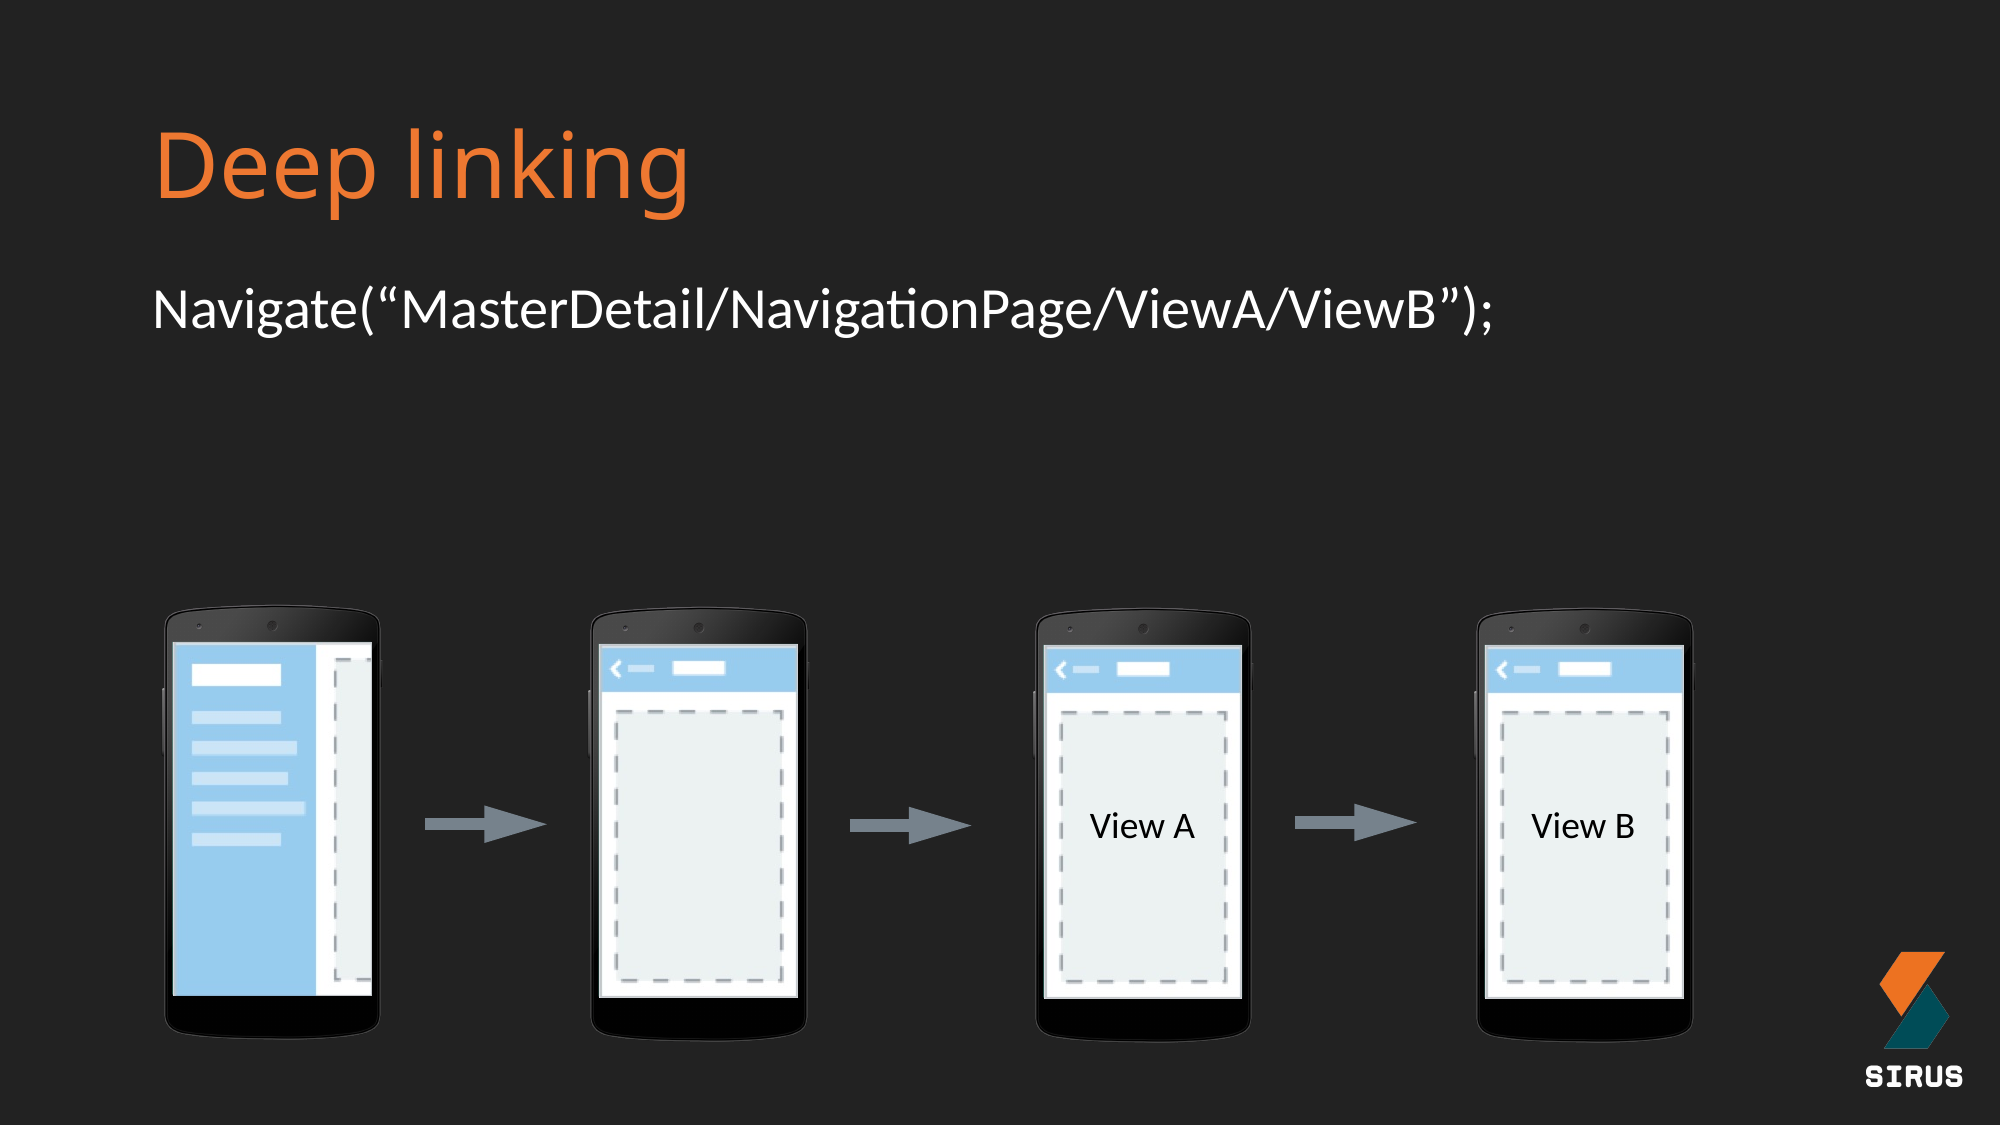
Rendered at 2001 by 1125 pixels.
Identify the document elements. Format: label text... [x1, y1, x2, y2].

title Deep linking [137, 59, 1863, 278]
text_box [1295, 607, 1696, 1044]
list Navigate(“MasterDetail/NavigationPage/ViewA/ViewB”); [137, 270, 1646, 1009]
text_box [849, 607, 1254, 1044]
picture [1828, 914, 2000, 1125]
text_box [161, 604, 384, 1041]
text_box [424, 606, 810, 1043]
